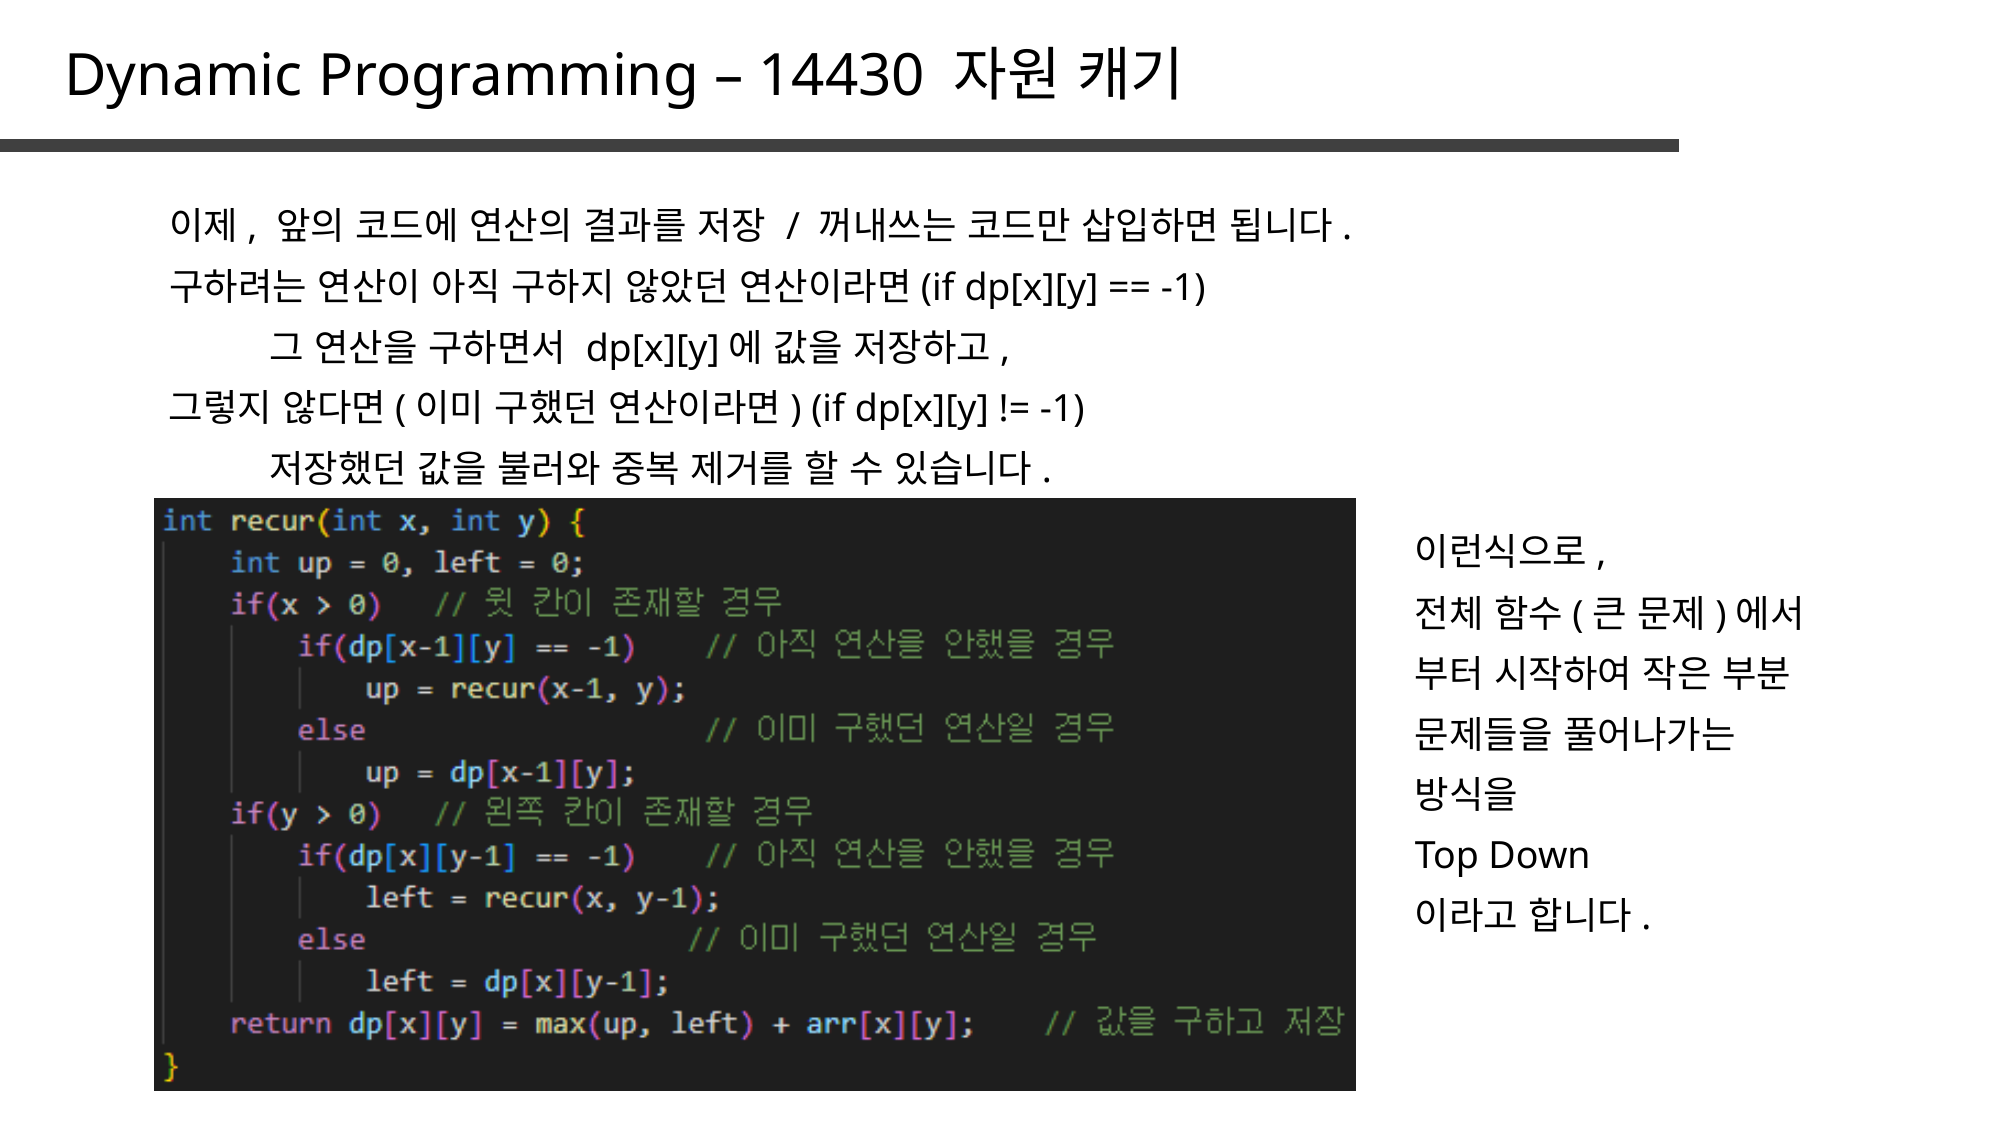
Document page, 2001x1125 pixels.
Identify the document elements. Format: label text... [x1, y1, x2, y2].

text_box 이제, 앞의 코드에 연산의 결과를 저장 / 꺼내쓰는 코드만 삽입하면 됩니다. [154, 195, 1847, 255]
text_box Dynamic Programming – 14430 자원 캐기 [49, 29, 1199, 115]
text_box 부터 시작하여 작은 부분 [1399, 643, 1846, 703]
text_box 저장했던 값을 불러와 중복 제거를 할 수 있습니다. [254, 437, 1846, 498]
text_box 전체 함수(큰 문제)에서 [1399, 582, 1846, 642]
text_box 그렇지 않다면(이미 구했던 연산이라면) (if dp[x][y] != -1) [154, 376, 1846, 437]
text_box Top Down [1399, 824, 1846, 884]
text_box 방식을 [1399, 763, 1846, 824]
text_box 구하려는 연산이 아직 구하지 않았던 연산이라면(if dp[x][y] == -1) [154, 255, 1847, 316]
text_box 그 연산을 구하면서 dp[x][y]에 값을 저장하고, [254, 316, 1846, 376]
text_box 이라고 합니다. [1399, 884, 1846, 945]
text_box 이런식으로, [1399, 520, 1846, 581]
picture [154, 498, 1356, 1091]
text_box 문제들을 풀어나가는 [1399, 703, 1846, 763]
